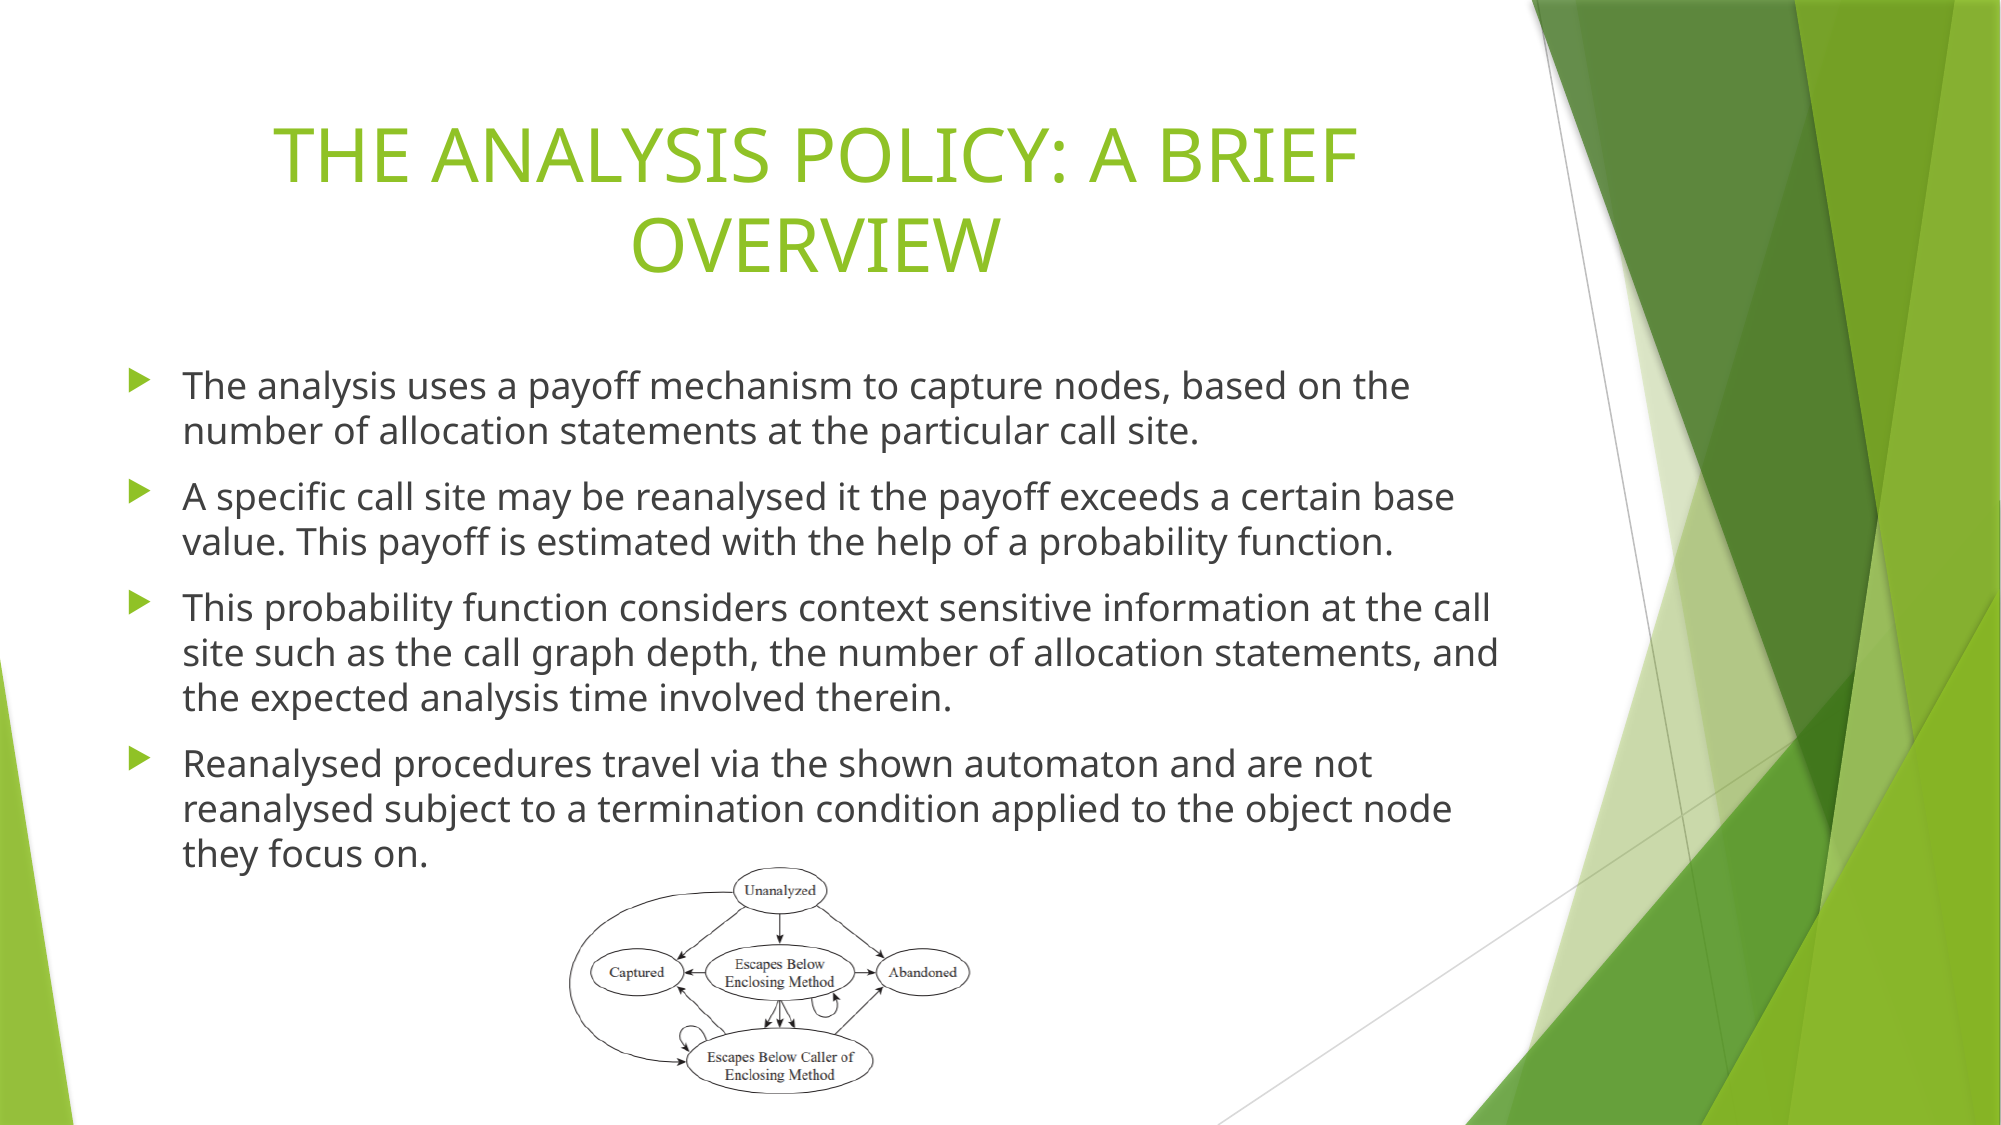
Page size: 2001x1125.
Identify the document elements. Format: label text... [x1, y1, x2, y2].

list The analysis uses a payoff mechanism to capture nodes, based on the number of allocation statements at the particular call site. A specific call site may be reanalysed it the payoff exceeds a certain base value. This payoff is estimated with the help of a probability function. This probability function considers context sensitive information at the call site such as the call graph depth, the number of allocation statements, and the expected analysis time involved therein. Reanalysed procedures travel via the shown automaton and are not reanalysed subject to a termination condition applied to the object node they focus on. [111, 354, 1522, 992]
picture [553, 841, 1001, 1108]
title THE ANALYSIS POLICY: A BRIEF OVERVIEW [111, 99, 1522, 317]
